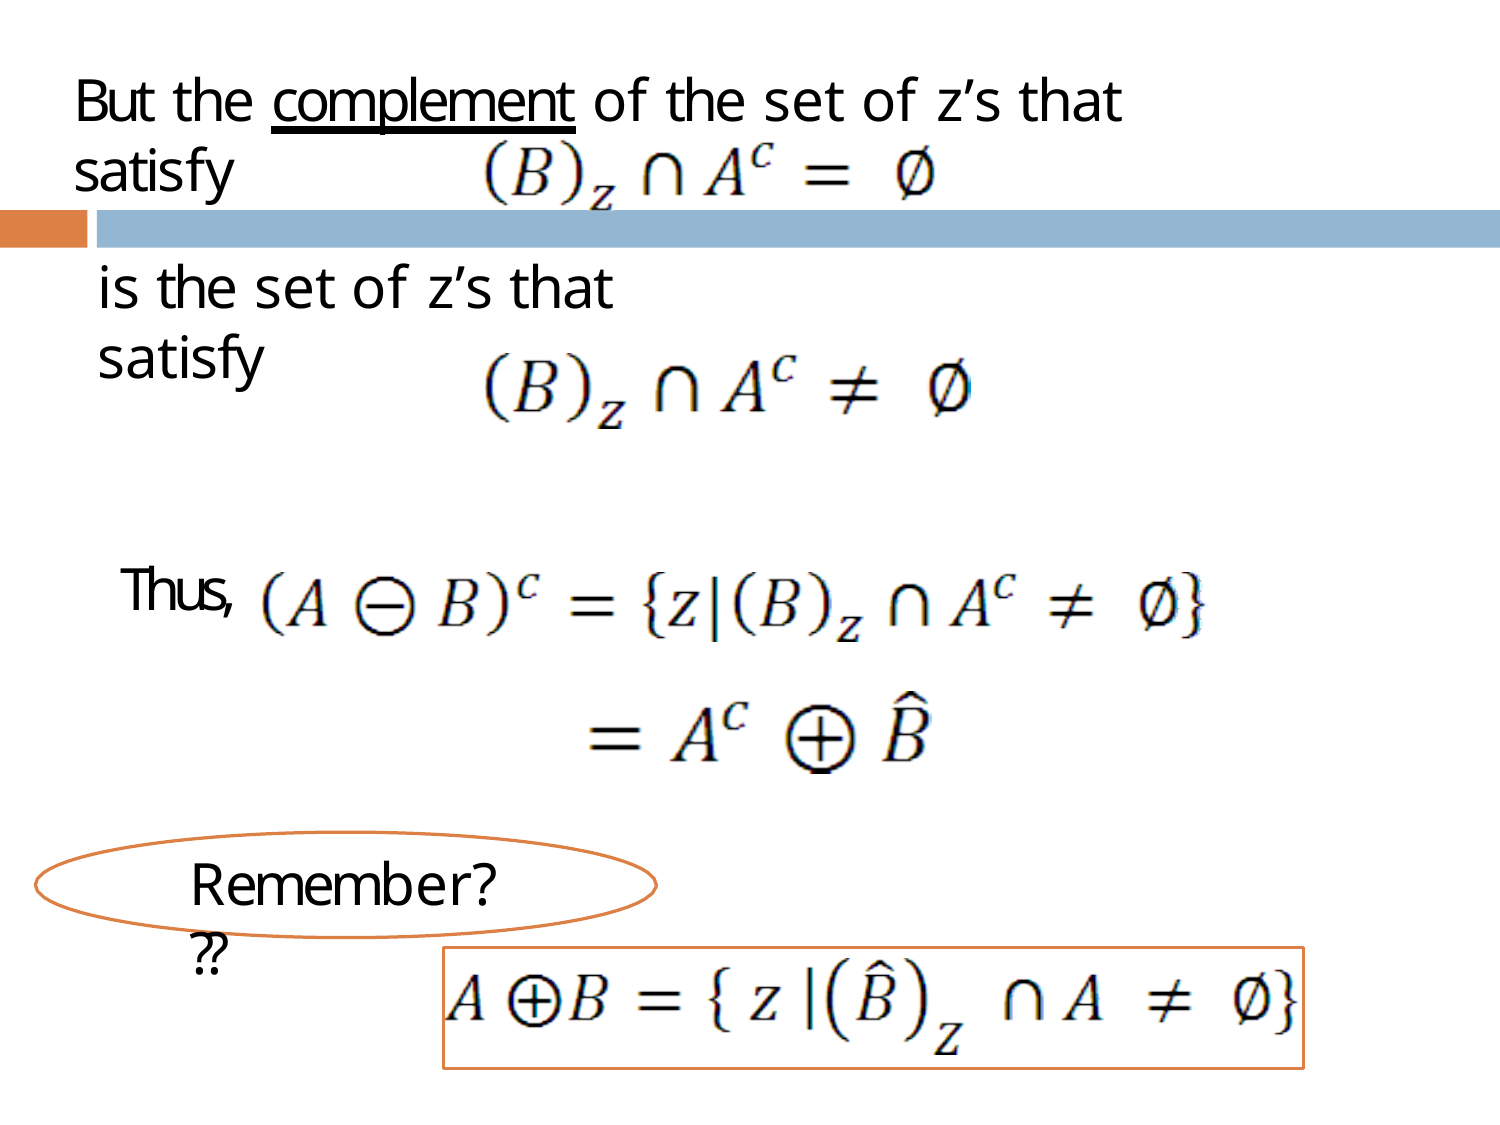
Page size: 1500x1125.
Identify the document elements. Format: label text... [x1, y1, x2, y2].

picture [485, 352, 971, 429]
picture [480, 128, 938, 229]
picture [588, 690, 932, 775]
title But the complement of the set of z’s that satisfy [71, 60, 1167, 251]
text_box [33, 830, 1306, 1070]
picture [262, 572, 1210, 642]
text_box is the set of z’s that satisfy Thus, [94, 248, 708, 623]
